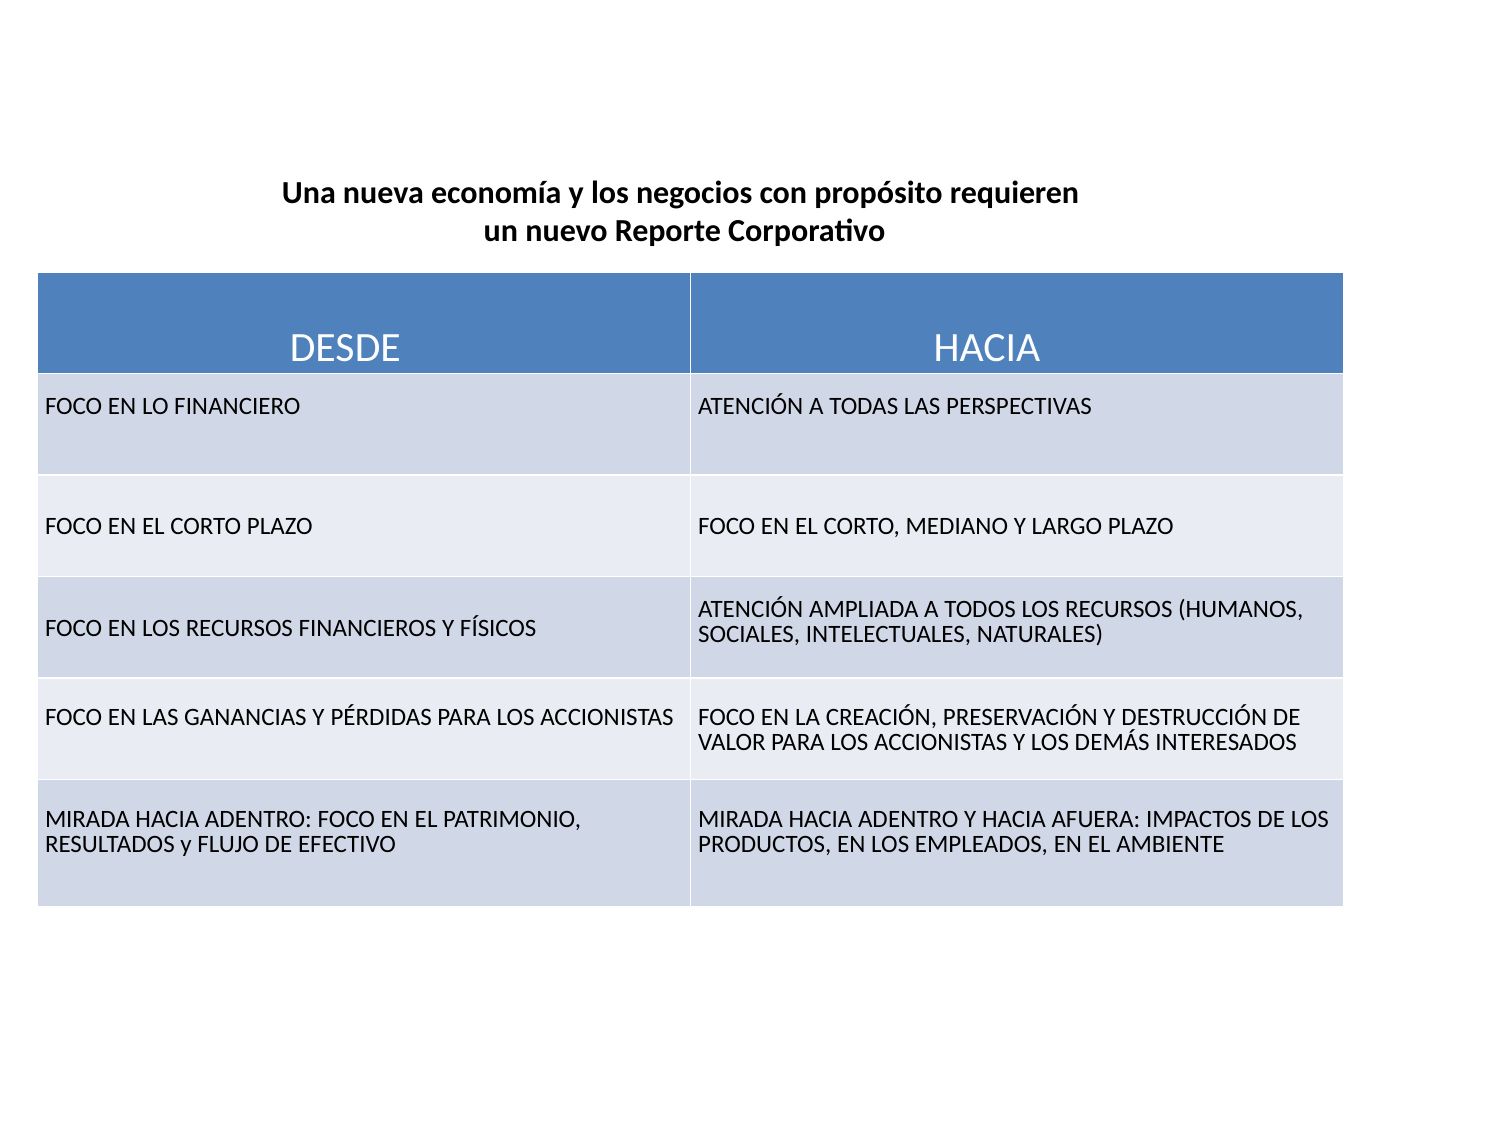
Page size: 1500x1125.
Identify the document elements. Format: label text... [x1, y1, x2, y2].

text_box HACIA [918, 312, 1132, 378]
text_box DESDE [275, 312, 455, 378]
table_cell MIRADA HACIA ADENTRO: FOCO EN EL PATRIMONIO, RESULTADOS y FLUJO DE EFECTIVO [38, 780, 690, 906]
table_cell FOCO EN LO FINANCIERO [38, 374, 690, 474]
table_cell FOCO EN LOS RECURSOS FINANCIEROS Y FÍSICOS [38, 577, 690, 677]
table_cell MIRADA HACIA ADENTRO Y HACIA AFUERA: IMPACTOS DE LOS PRODUCTOS, EN LOS EMPLEADOS, EN EL AMBIENTE [691, 780, 1343, 906]
title Una nueva economía y los negocios con propósito requieren un nuevo Reporte Corporativo [62, 162, 1300, 257]
table_header [691, 273, 1343, 373]
table_cell FOCO EN LA CREACIÓN, PRESERVACIÓN Y DESTRUCCIÓN DE VALOR PARA LOS ACCIONISTAS Y LOS DEMÁS INTERESADOS [691, 679, 1343, 779]
table_cell FOCO EN EL CORTO, MEDIANO Y LARGO PLAZO [691, 476, 1343, 576]
table_cell FOCO EN EL CORTO PLAZO [38, 476, 690, 576]
table_cell ATENCIÓN A TODAS LAS PERSPECTIVAS [691, 374, 1343, 474]
table_cell FOCO EN LAS GANANCIAS Y PÉRDIDAS PARA LOS ACCIONISTAS [38, 679, 690, 779]
table_header [38, 273, 690, 373]
table_cell ATENCIÓN AMPLIADA A TODOS LOS RECURSOS (HUMANOS, SOCIALES, INTELECTUALES, NATURALES) [691, 577, 1343, 677]
